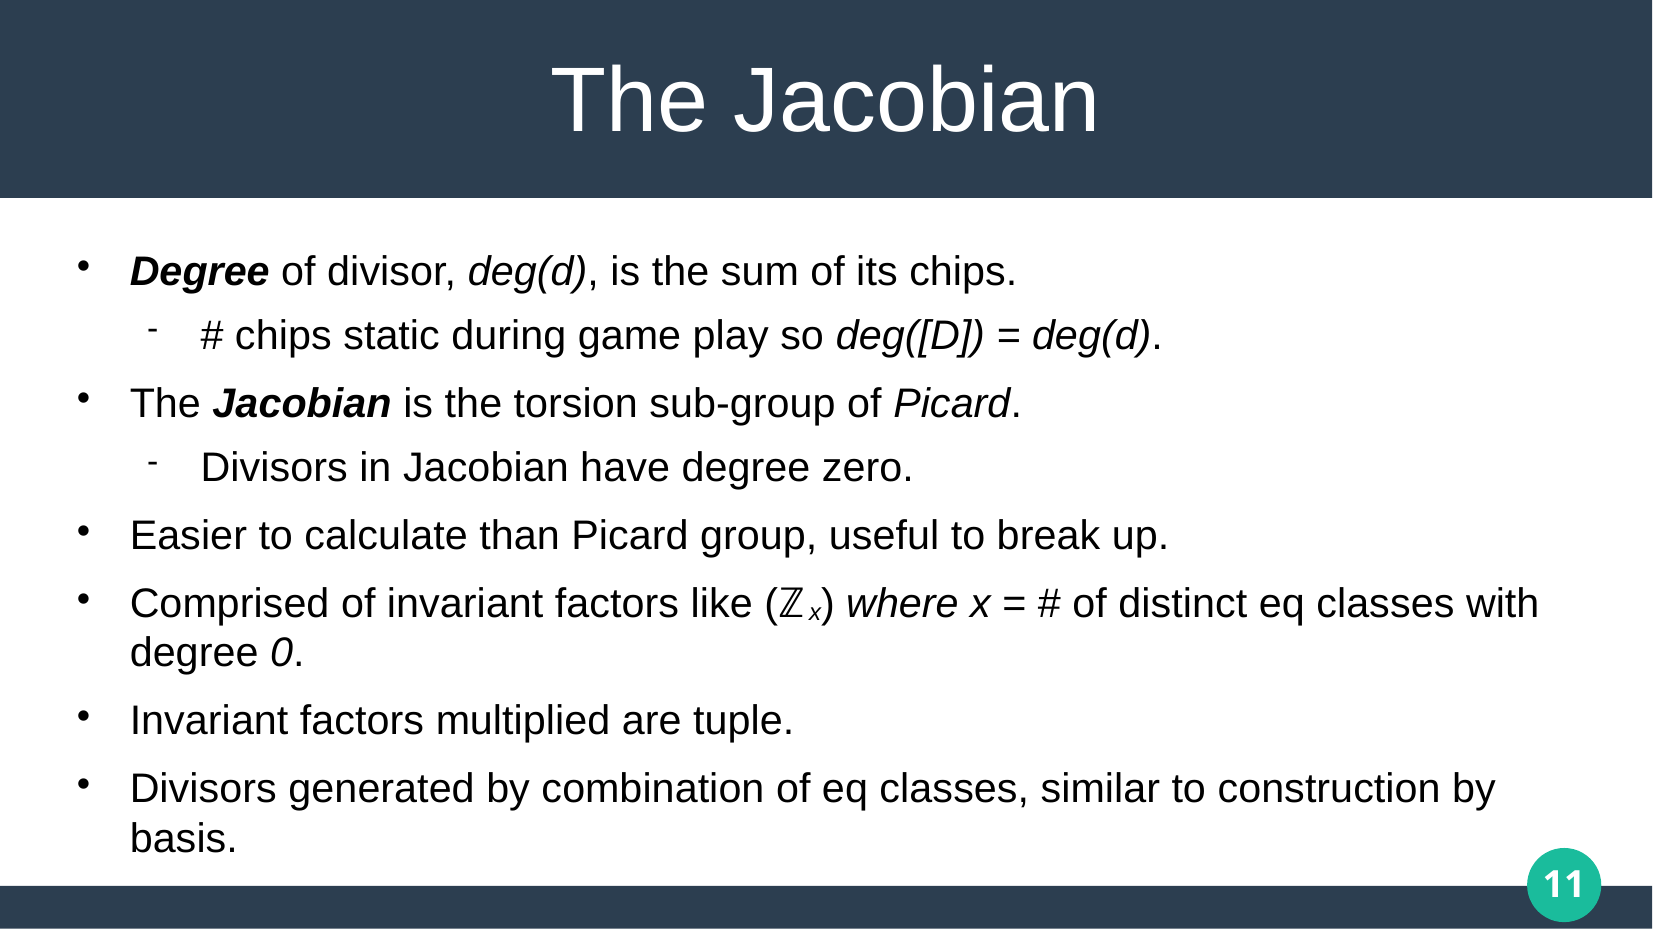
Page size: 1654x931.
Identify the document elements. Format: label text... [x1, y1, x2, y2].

title The Jacobian [59, 37, 1594, 154]
list Degree of divisor, deg(d), is the sum of its chips. # chips static during game play so deg([D]) = deg(d). The Jacobian is the torsion sub-group of Picard. Divisors in Jacobian have degree zero. Easier to calculate than Picard group, useful to break up. Comprised of invariant factors like (ℤx) where x = # of distinct eq classes with degree 0. Invariant factors multiplied are tuple. Divisors generated by combination of eq classes, similar to construction by basis. [59, 243, 1594, 863]
